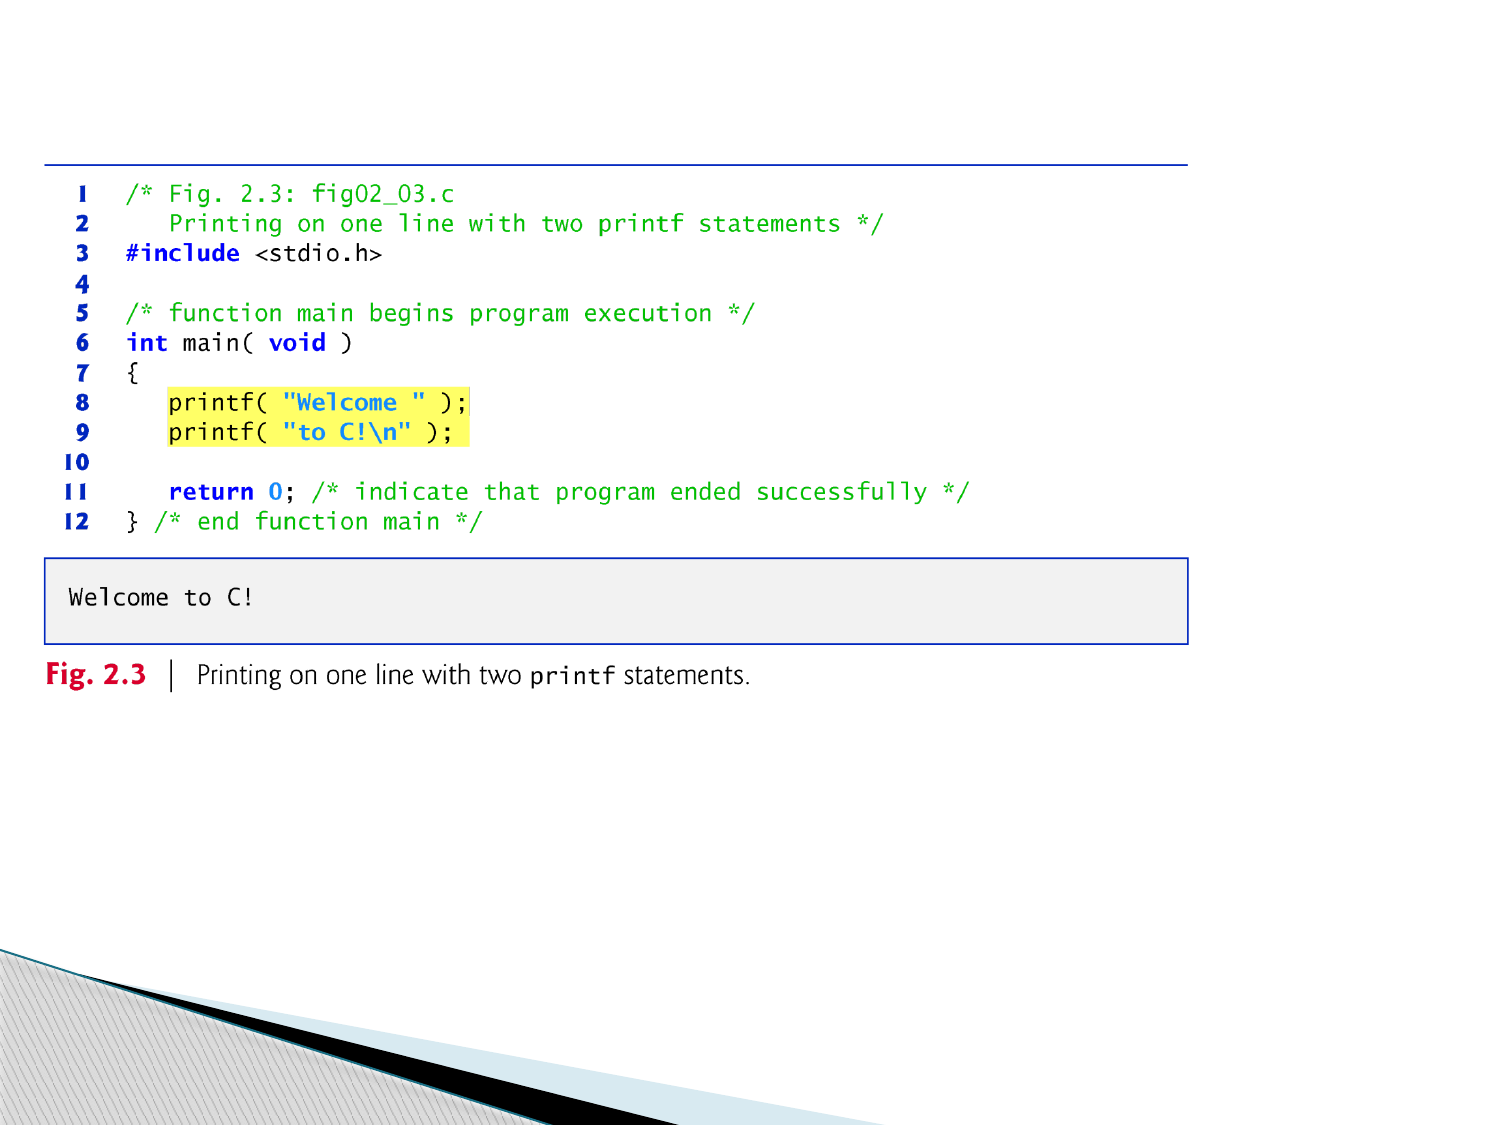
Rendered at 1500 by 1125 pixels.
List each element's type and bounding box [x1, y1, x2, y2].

picture [0, 106, 1500, 1018]
